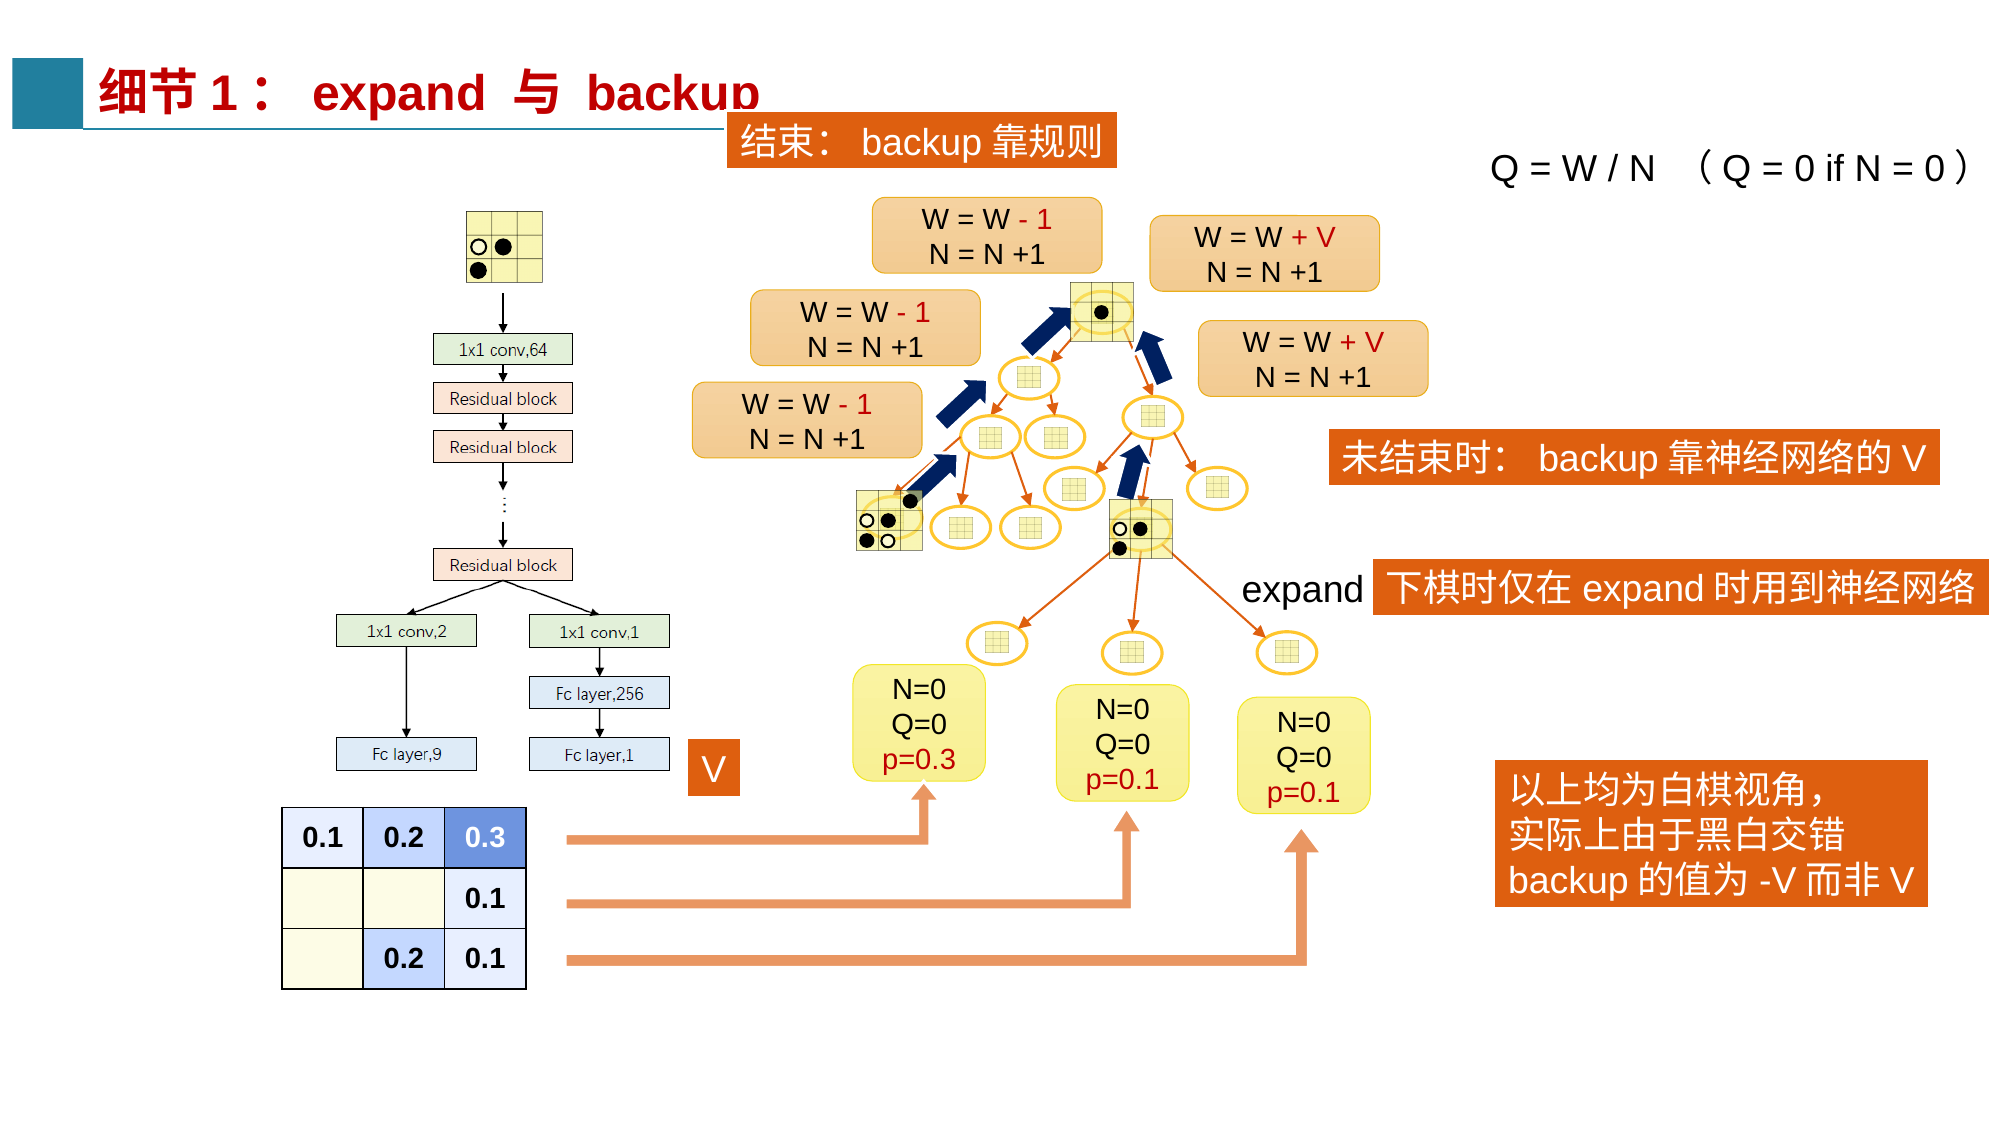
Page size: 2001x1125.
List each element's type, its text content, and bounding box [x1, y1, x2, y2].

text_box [872, 197, 1103, 349]
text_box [1187, 501, 1248, 510]
text_box 未结束时：backup靠神经网络的V [1429, 425, 1943, 488]
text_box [1133, 215, 1380, 386]
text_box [750, 289, 997, 422]
text_box 以上均为白棋视角， 实际上由于黑白交错 backup的值为-V而非V [1492, 757, 1931, 910]
text_box 结束：backup靠规则 [724, 109, 1120, 171]
table_cell 0.2 [364, 929, 444, 988]
text_box 下棋时仅在expand时用到神经网络 [1380, 555, 1993, 618]
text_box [1095, 432, 1111, 474]
table_cell 0.1 [445, 929, 525, 988]
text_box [1011, 451, 1031, 507]
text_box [967, 534, 1380, 675]
table_cell [283, 929, 362, 988]
table_header 0.1 [283, 808, 362, 867]
title 细节1：expand 与 backup [83, 58, 1341, 130]
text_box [960, 451, 970, 506]
text_box Q = W / N （Q = 0 if N = 0） [1475, 137, 2000, 197]
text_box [999, 356, 1059, 400]
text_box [1050, 349, 1082, 364]
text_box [1109, 499, 1173, 559]
table_cell [364, 869, 444, 928]
table_header 0.3 [445, 808, 525, 867]
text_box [692, 382, 967, 496]
picture [1044, 426, 1068, 449]
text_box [930, 506, 991, 549]
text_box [1044, 467, 1105, 510]
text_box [967, 415, 1021, 458]
table_cell [283, 869, 362, 928]
table_cell 0.1 [445, 869, 525, 928]
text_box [997, 392, 1008, 415]
table_header 0.2 [364, 808, 444, 867]
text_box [1111, 320, 1429, 501]
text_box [565, 664, 1371, 968]
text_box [856, 490, 923, 551]
text_box [1024, 414, 1086, 459]
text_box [1000, 506, 1061, 534]
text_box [1050, 400, 1055, 416]
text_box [334, 211, 674, 772]
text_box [1070, 282, 1134, 342]
